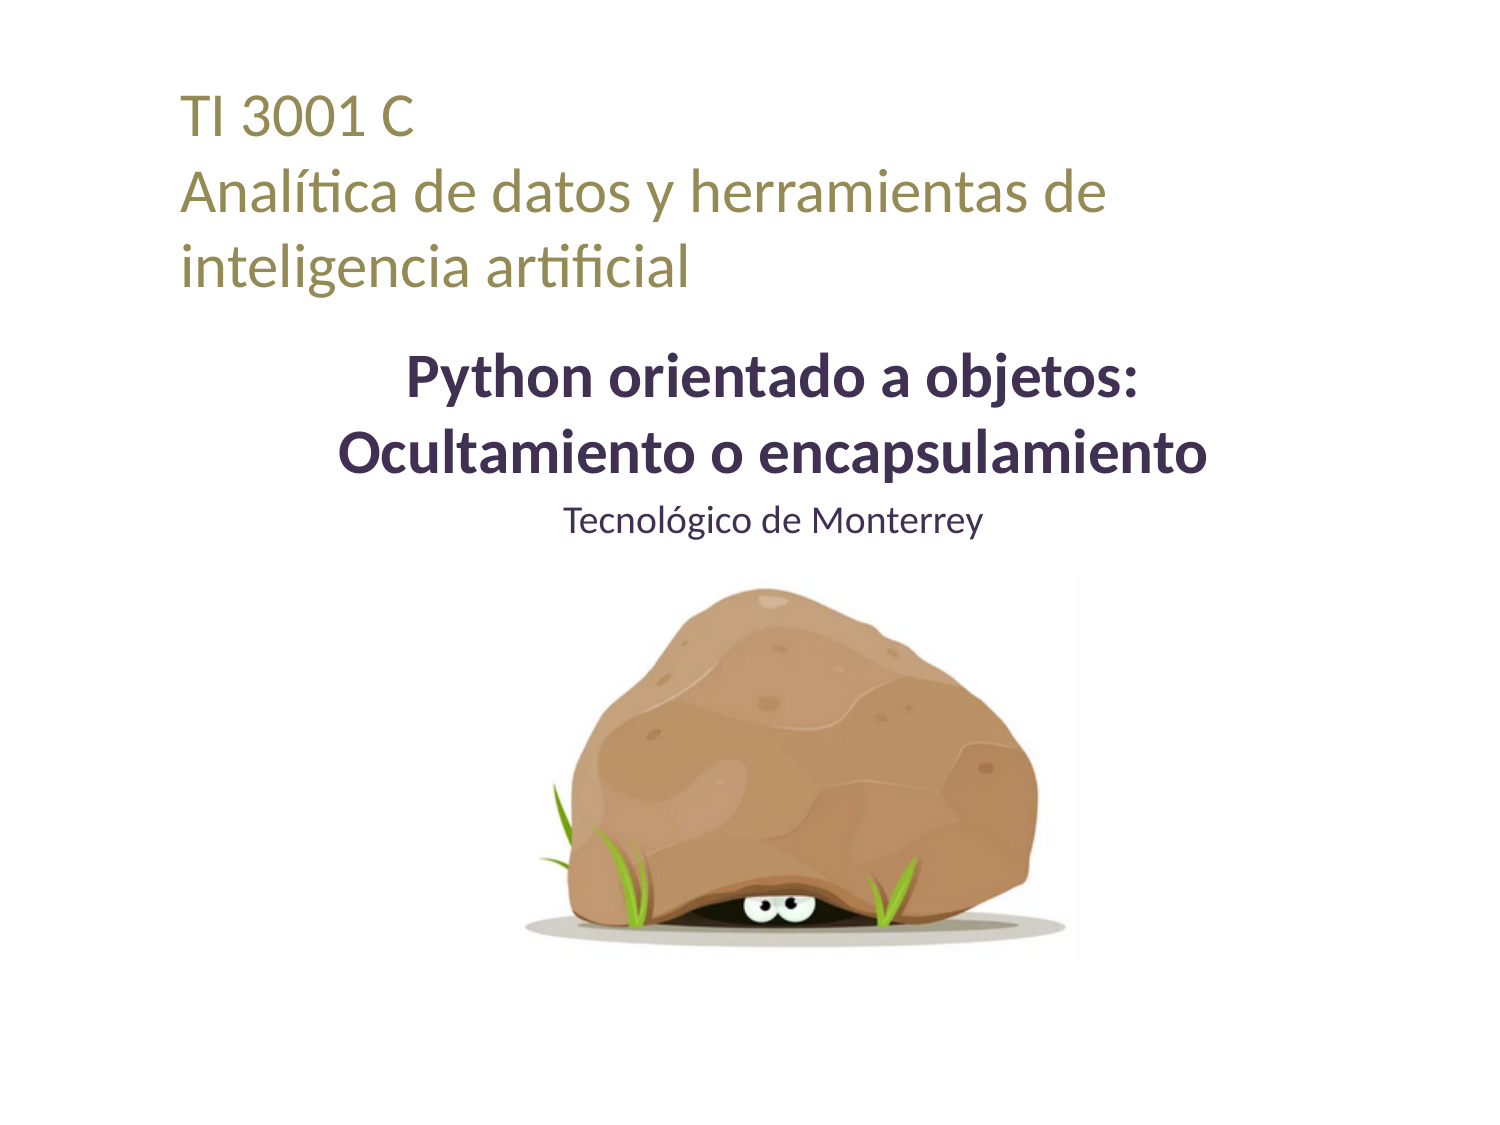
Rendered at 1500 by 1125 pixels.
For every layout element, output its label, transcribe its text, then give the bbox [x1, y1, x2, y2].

picture [508, 577, 1080, 959]
subtitle Python orientado a objetos: Ocultamiento o encapsulamiento Tecnológico de Monterrey [242, 326, 1306, 551]
title TI 3001 C Analítica de datos y herramientas de inteligencia artificial [165, 66, 1424, 308]
